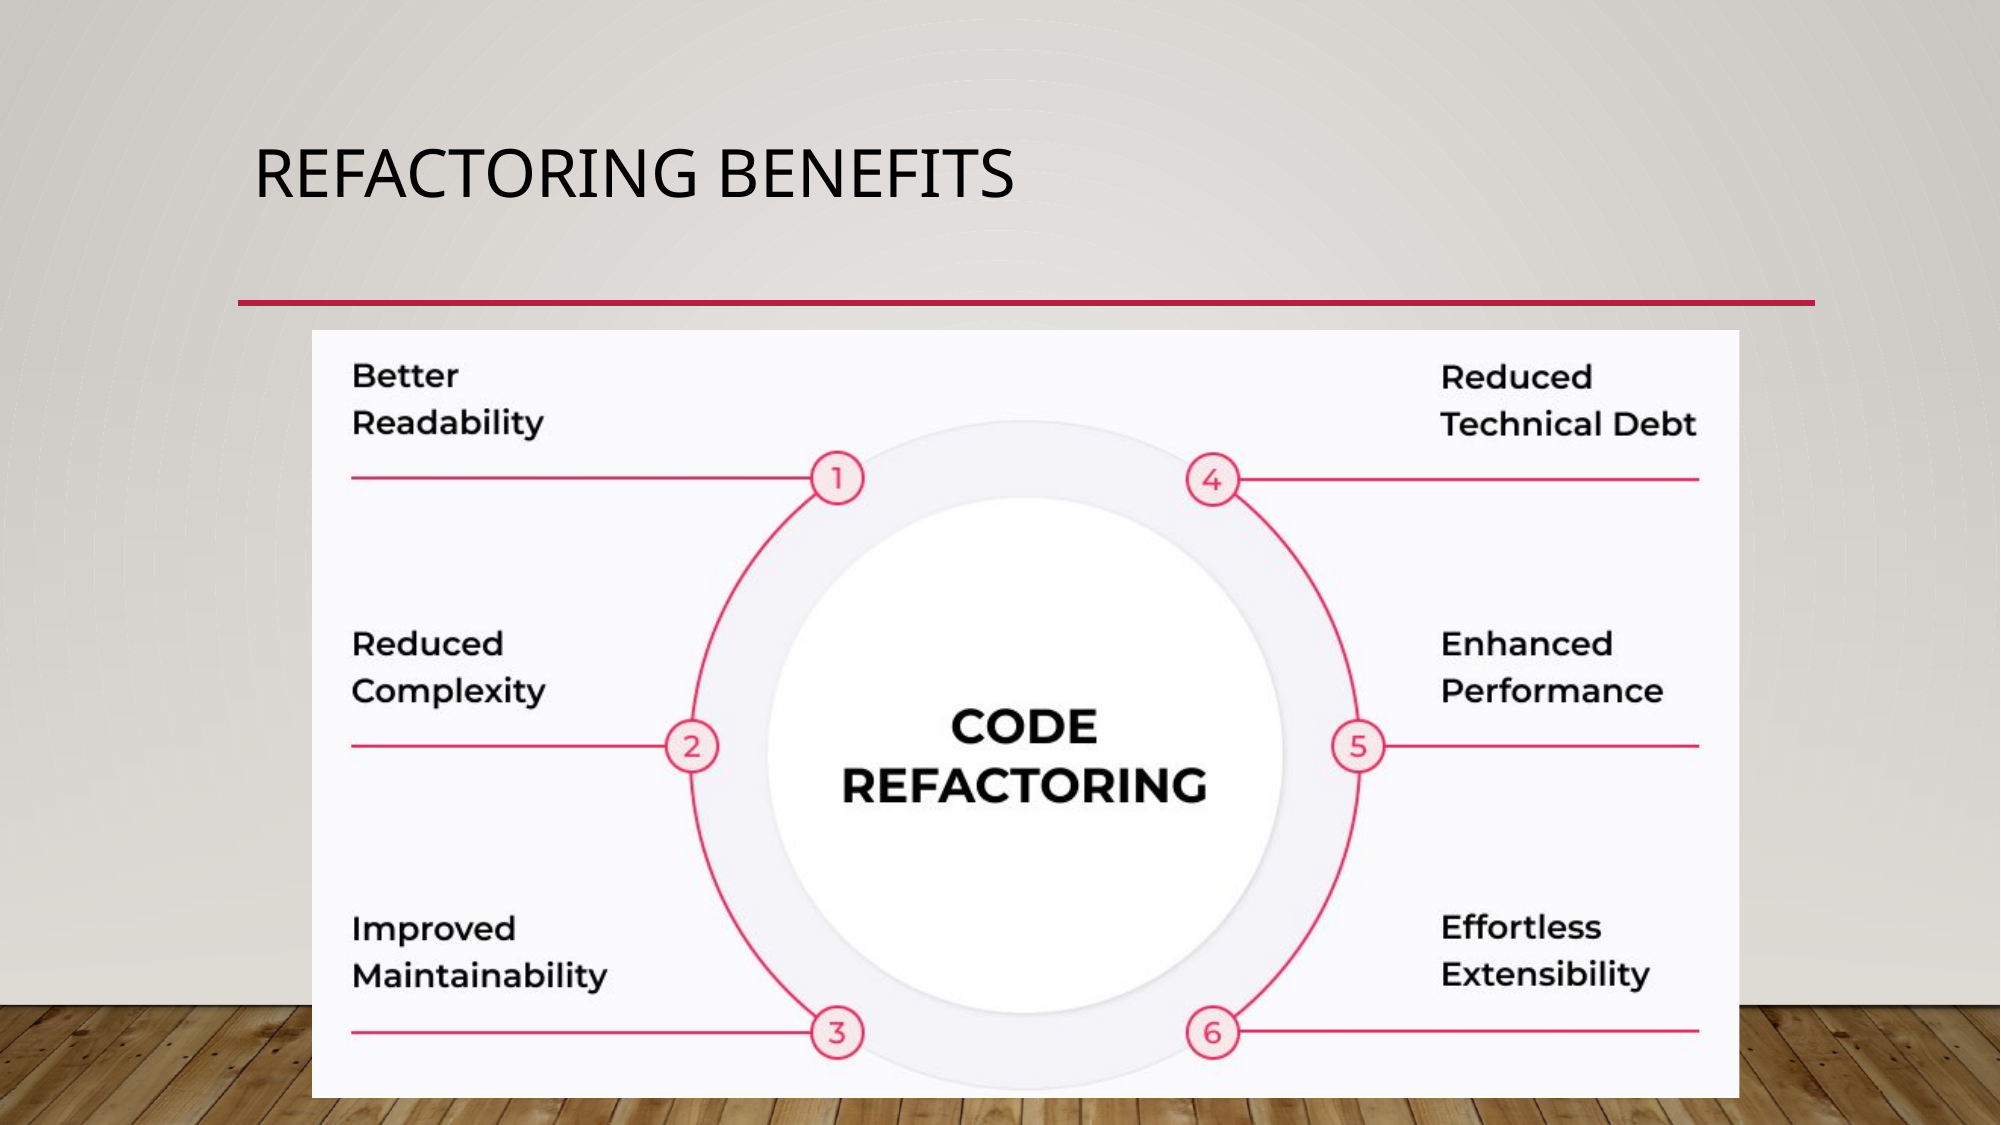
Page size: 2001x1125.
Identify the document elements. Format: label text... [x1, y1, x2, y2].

title Refactoring Benefits [238, 131, 1814, 305]
picture [0, 330, 2000, 1125]
